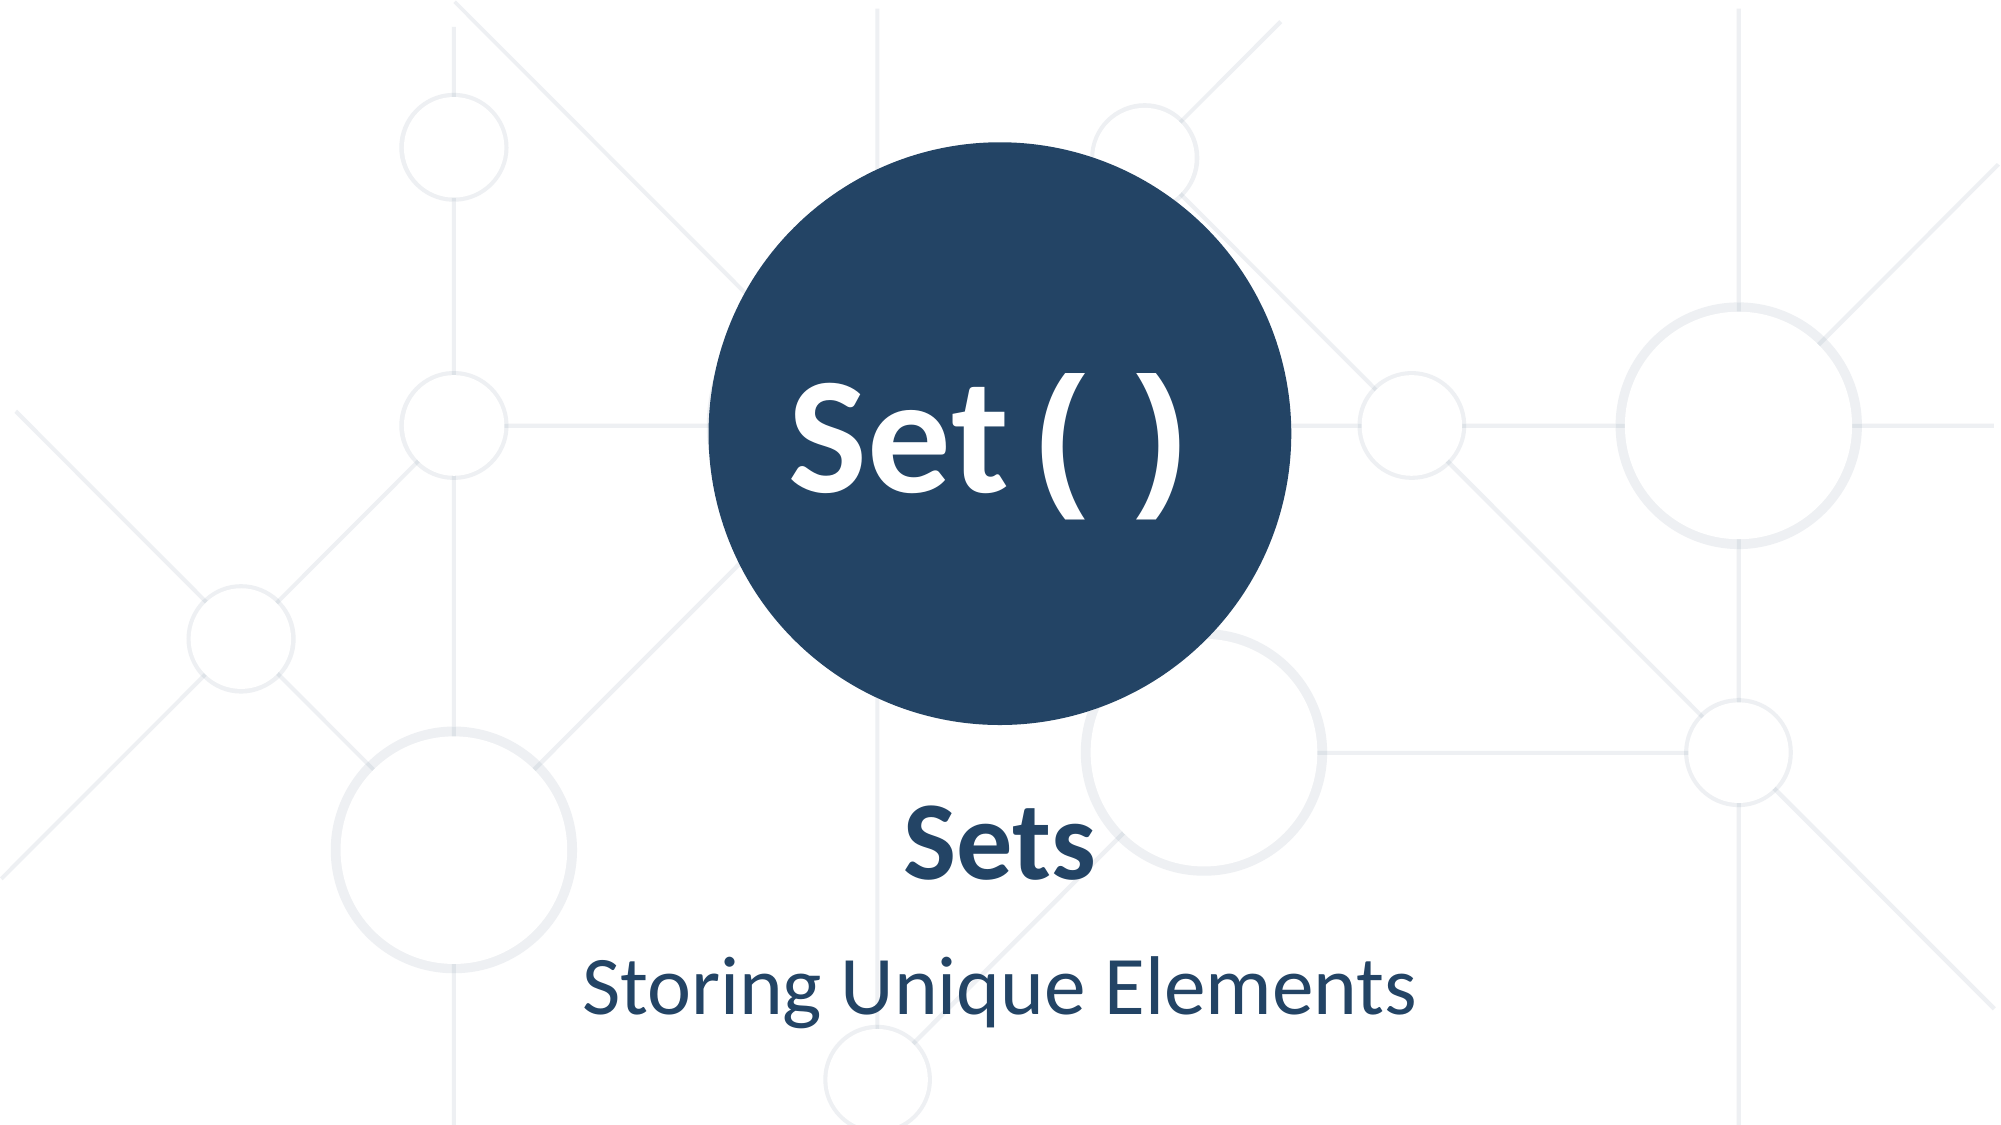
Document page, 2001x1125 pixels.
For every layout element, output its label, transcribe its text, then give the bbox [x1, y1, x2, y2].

text_box Set() [773, 318, 1227, 534]
title Sets [100, 771, 1900, 898]
subtitle Storing Unique Elements [100, 916, 1900, 1043]
